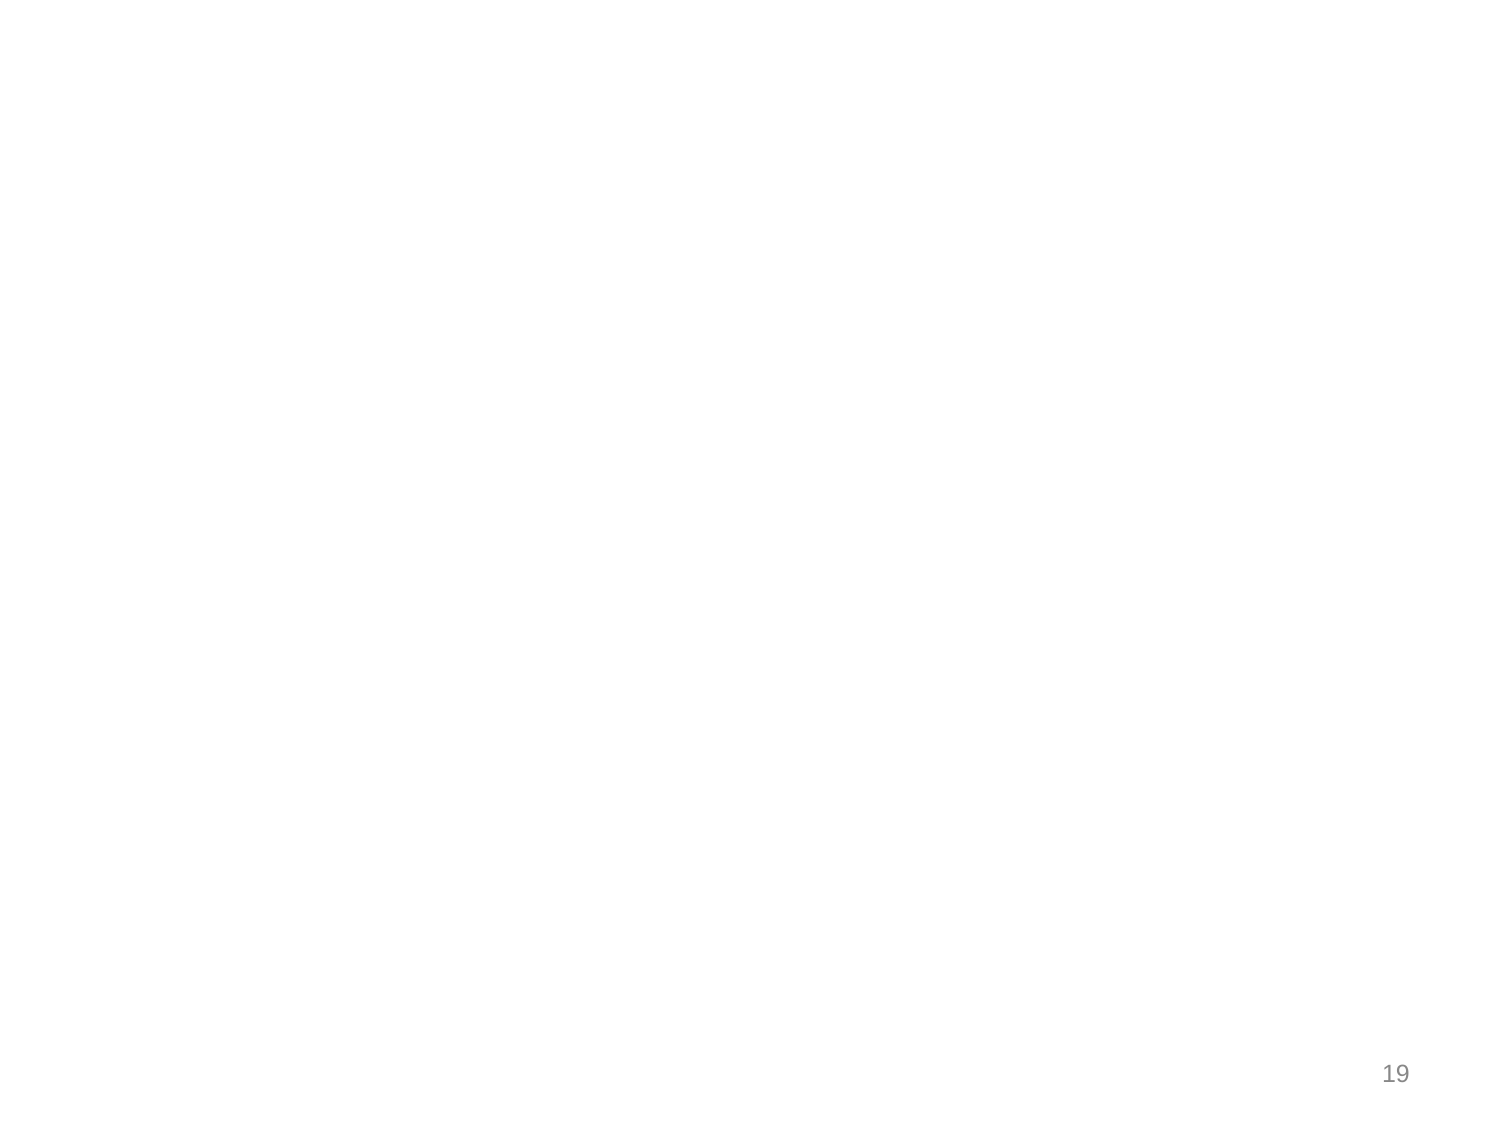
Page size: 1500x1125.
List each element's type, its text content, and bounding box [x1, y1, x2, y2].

slide_number 19 [1074, 1042, 1425, 1103]
